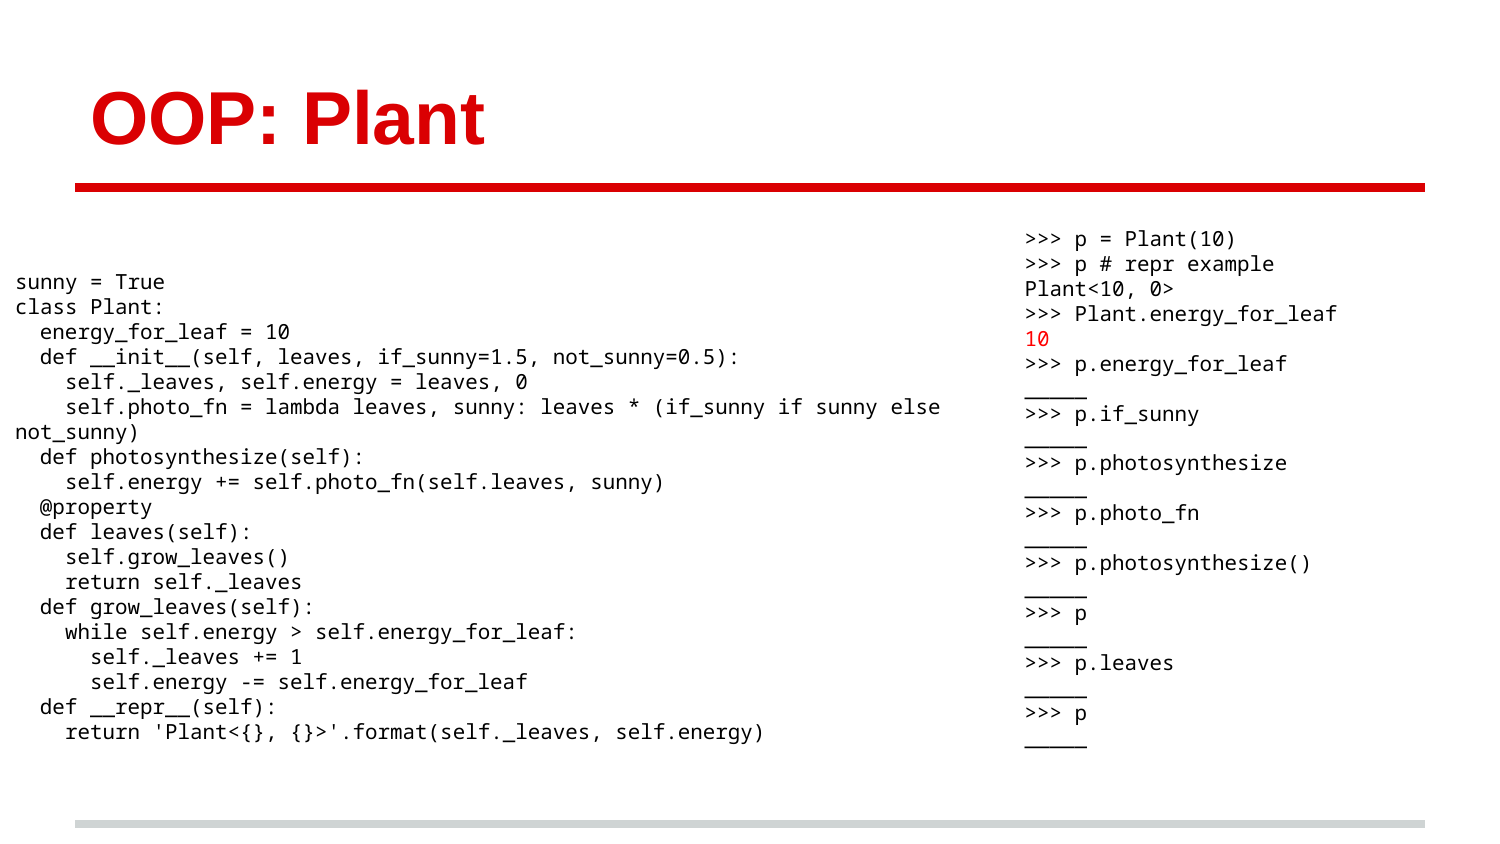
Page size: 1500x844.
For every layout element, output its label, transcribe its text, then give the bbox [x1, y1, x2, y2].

list sunny = True class Plant: energy_for_leaf = 10 def __init__(self, leaves, if_sunny=1.5, not_sunny=0.5): self._leaves, self.energy = leaves, 0 self.photo_fn = lambda leaves, sunny: leaves * (if_sunny if sunny else not_sunny) def photosynthesize(self): self.energy += self.photo_fn(self.leaves, sunny) @property def leaves(self): self.grow_leaves() return self._leaves def grow_leaves(self): while self.energy > self.energy_for_leaf: self._leaves += 1 self.energy -= self.energy_for_leaf def __repr__(self): return 'Plant<{}, {}>'.format(self._leaves, self.energy) [0, 253, 1041, 814]
title OOP: Plant [75, 33, 1425, 175]
list >>> p = Plant(10) >>> p # repr example Plant<10, 0> >>> Plant.energy_for_leaf 10 >>> p.energy_for_leaf _____ >>> p.if_sunny _____ >>> p.photosynthesize _____ >>> p.photo_fn _____ >>> p.photosynthesize() _____ >>> p _____ >>> p.leaves _____ >>> p _____ [1009, 210, 1476, 814]
